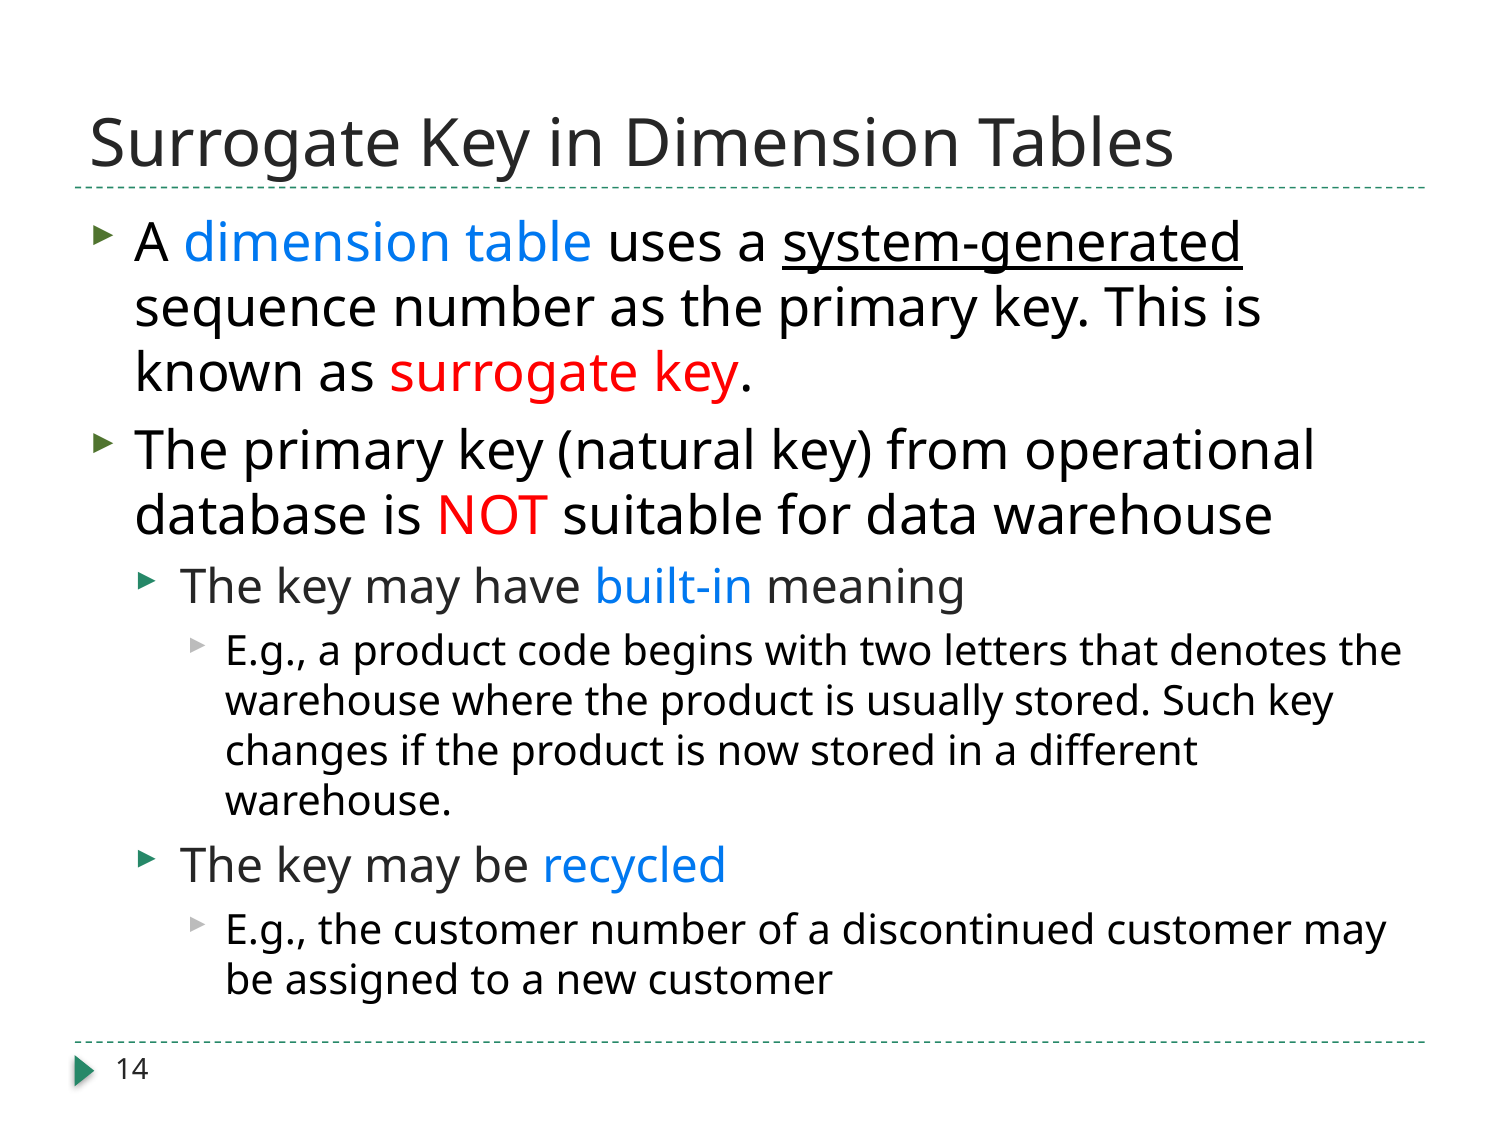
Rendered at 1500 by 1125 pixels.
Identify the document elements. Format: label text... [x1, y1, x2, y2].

list A dimension table uses a system-generated sequence number as the primary key. This is known as surrogate key. The primary key (natural key) from operational database is NOT suitable for data warehouse The key may have built-in meaning E.g., a product code begins with two letters that denotes the warehouse where the product is usually stored. Such key changes if the product is now stored in a different warehouse. The key may be recycled E.g., the customer number of a discontinued customer may be assigned to a new customer [75, 200, 1425, 1010]
title Surrogate Key in Dimension Tables [75, 24, 1425, 188]
slide_number 14 [100, 1042, 426, 1103]
